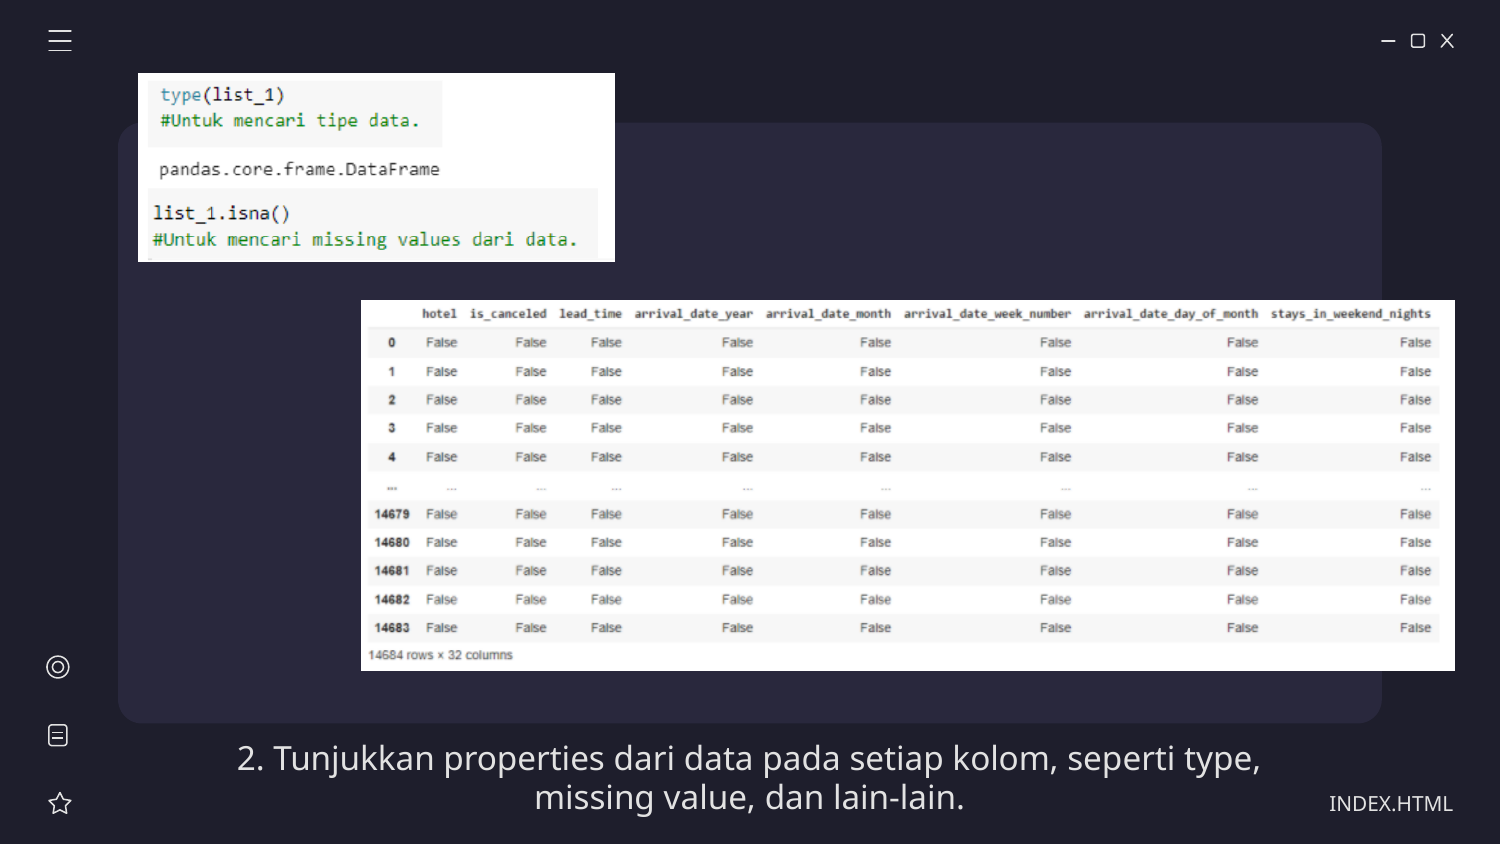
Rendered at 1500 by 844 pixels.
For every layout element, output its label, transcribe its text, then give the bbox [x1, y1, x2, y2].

picture [137, 72, 615, 262]
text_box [48, 30, 72, 51]
text_box [46, 27, 74, 32]
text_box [46, 655, 72, 814]
subtitle 2. Tunjukkan properties dari data pada setiap kolom, seperti type, missing value, dan lain-lain. [167, 747, 1333, 844]
picture [361, 300, 1455, 671]
subtitle INDEX.HTML [1333, 780, 1453, 826]
